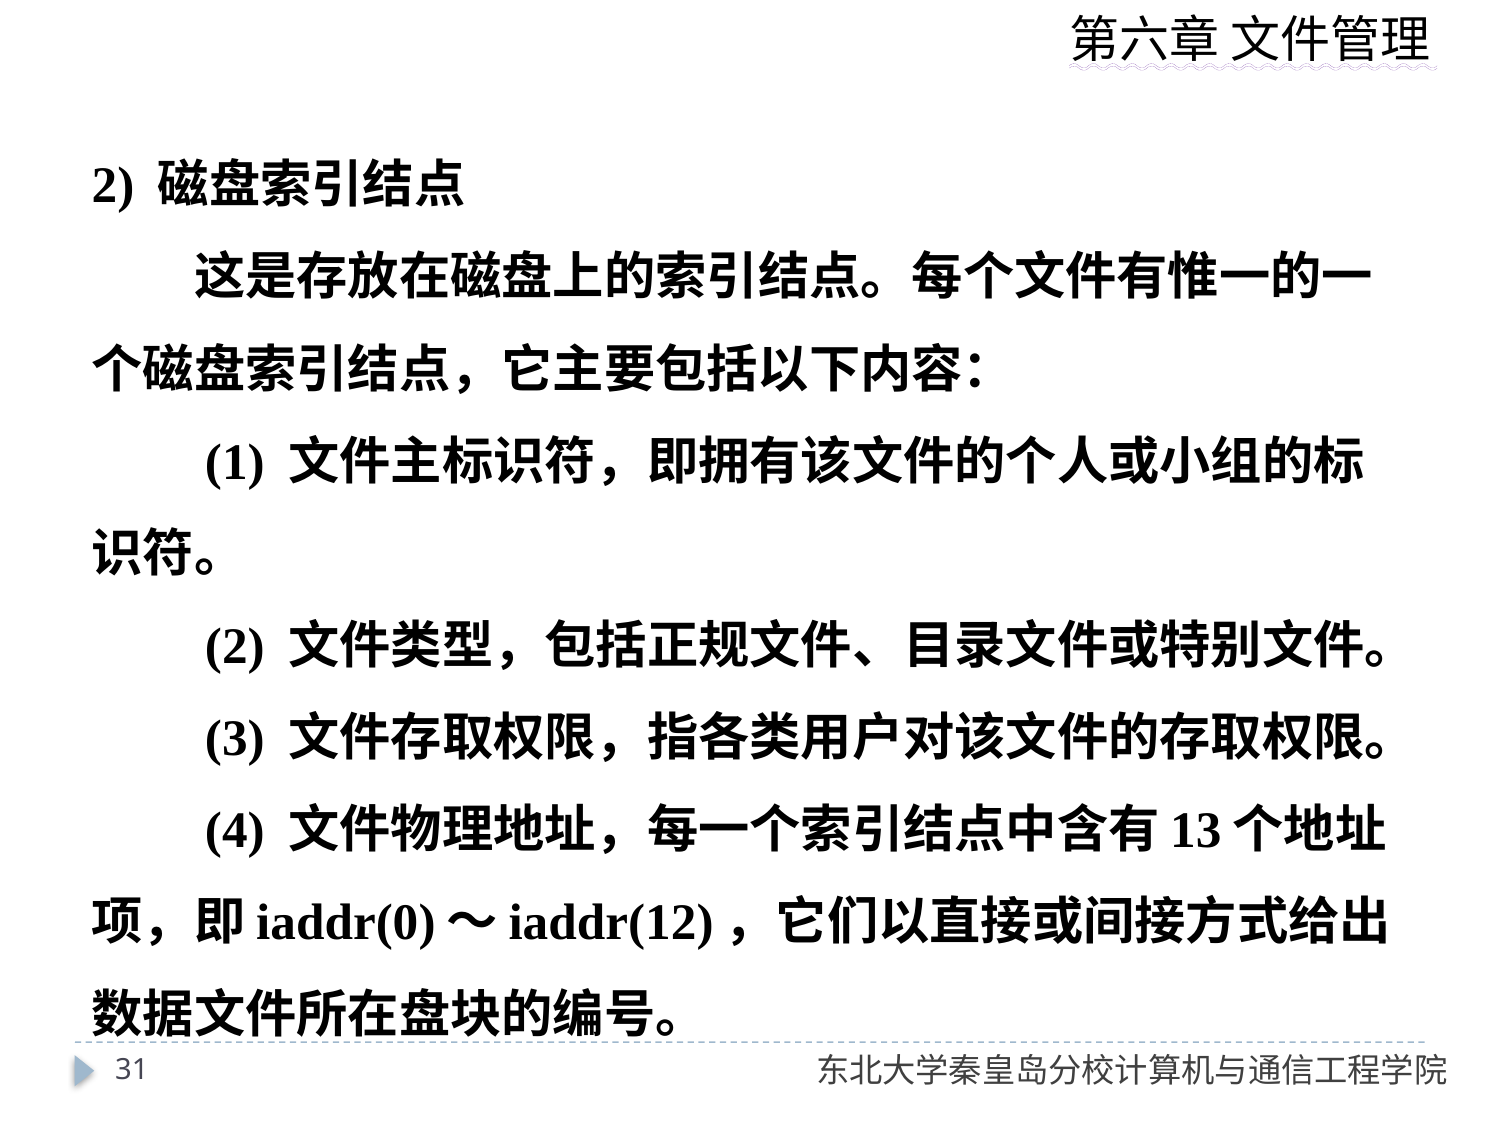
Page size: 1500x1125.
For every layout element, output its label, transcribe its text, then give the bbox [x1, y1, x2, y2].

list 2) 磁盘索引结点 这是存放在磁盘上的索引结点。每个文件有惟一的一个磁盘索引结点，它主要包括以下内容： (1) 文件主标识符，即拥有该文件的个人或小组的标识符。 (2) 文件类型，包括正规文件、目录文件或特别文件。 (3) 文件存取权限，指各类用户对该文件的存取权限。 (4) 文件物理地址，每一个索引结点中含有13个地址项，即iaddr(0)～iaddr(12)，它们以直接或间接方式给出数据文件所在盘块的编号。 [76, 113, 1424, 1071]
slide_number 31 [100, 1071, 426, 1103]
